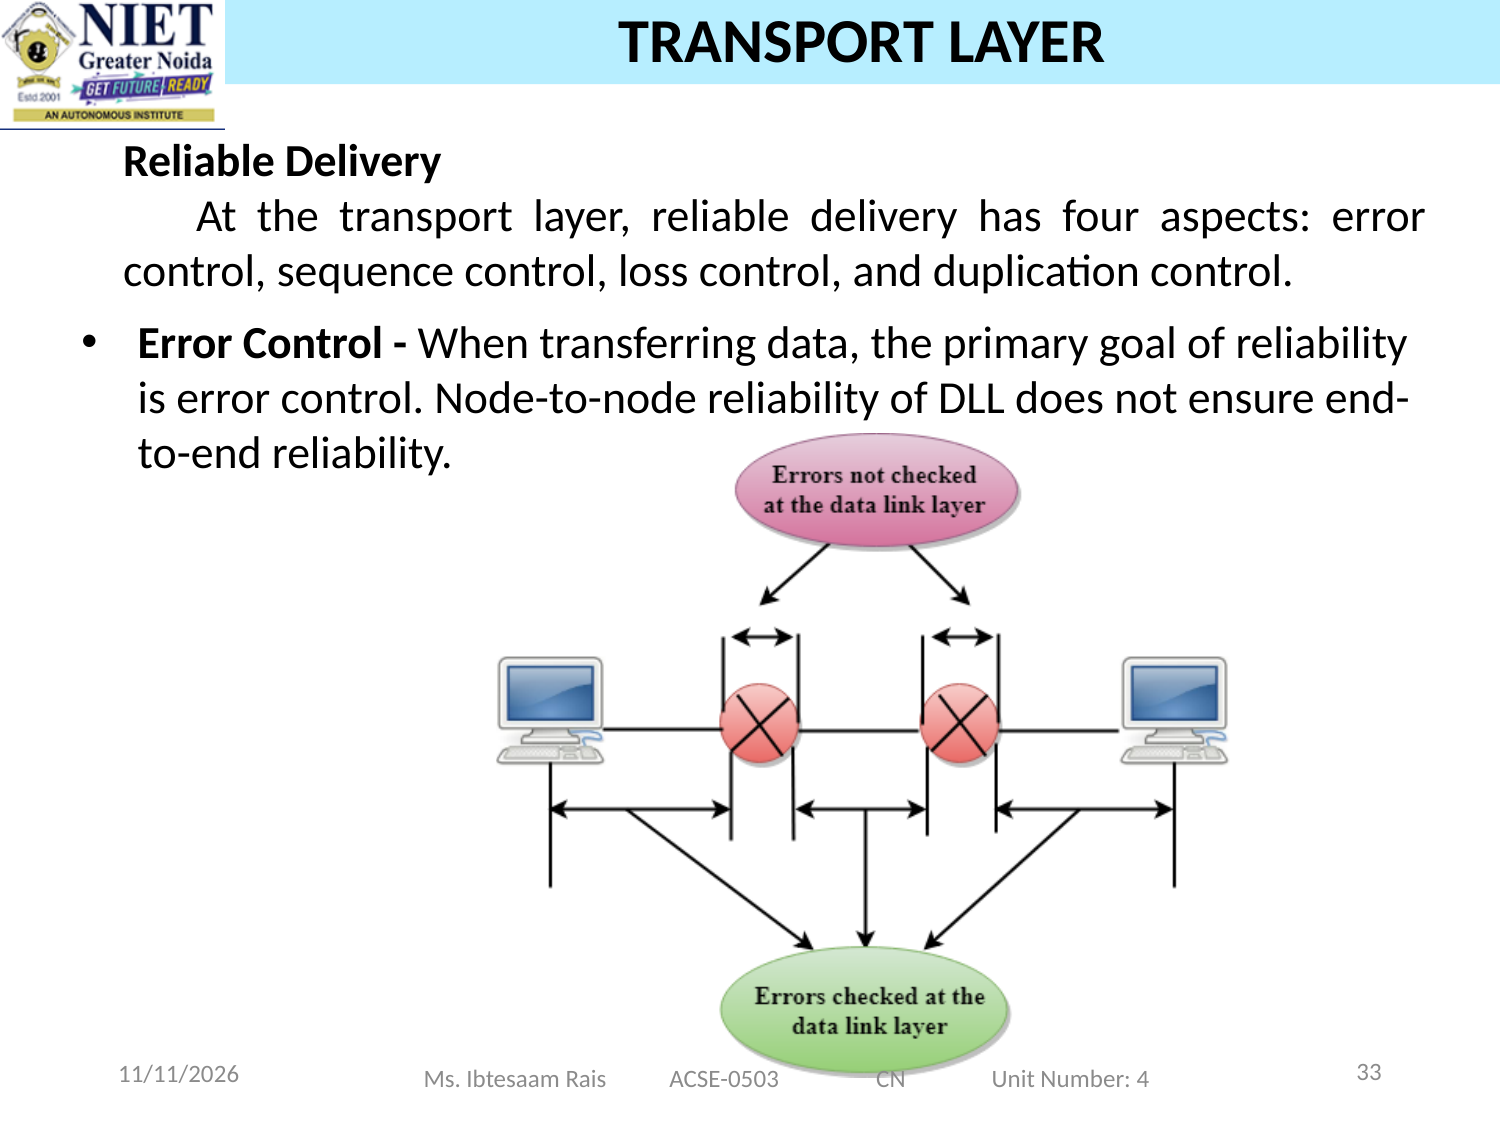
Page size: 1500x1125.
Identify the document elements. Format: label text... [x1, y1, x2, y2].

title TRANSPORT LAYER [225, 0, 1500, 85]
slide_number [103, 1042, 273, 1103]
picture [495, 433, 1231, 1078]
picture [0, 0, 238, 134]
slide_number 33 [1303, 1040, 1397, 1101]
text_box Reliable Delivery At the transport layer, reliable delivery has four aspects: error control, sequence control, loss control, and duplication control. Error Control - When transferring data, the primary goal of reliability is error control. Node-to-node reliability of DLL does not ensure end-to-end reliability. [81, 130, 1428, 819]
footer Ms. Ibtesaam Rais ACSE-0503 CN Unit Number: 4 [375, 1047, 1200, 1108]
